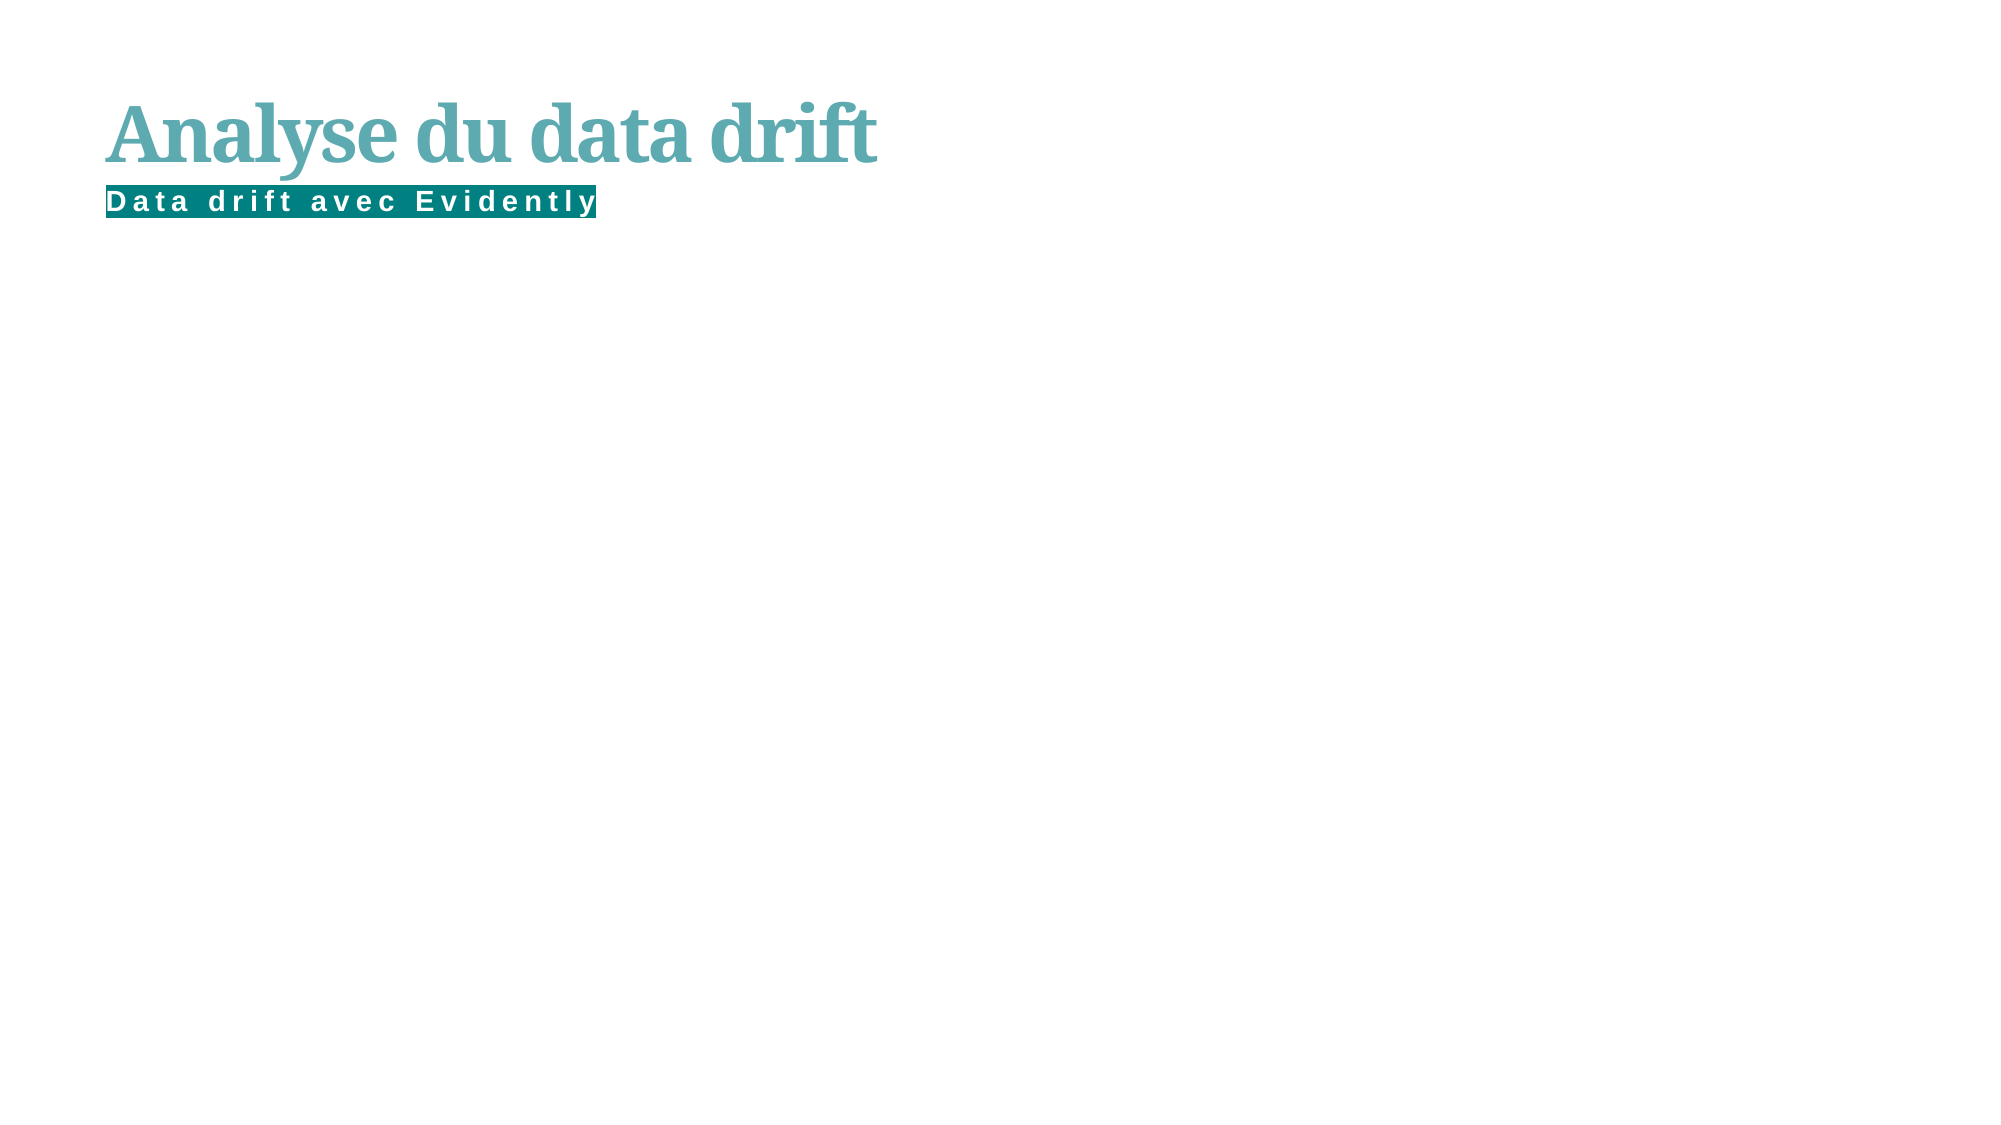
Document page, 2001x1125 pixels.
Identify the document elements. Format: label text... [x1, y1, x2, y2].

list Data drift avec Evidently [105, 180, 1425, 238]
title Analyse du data drift [105, 78, 1895, 190]
